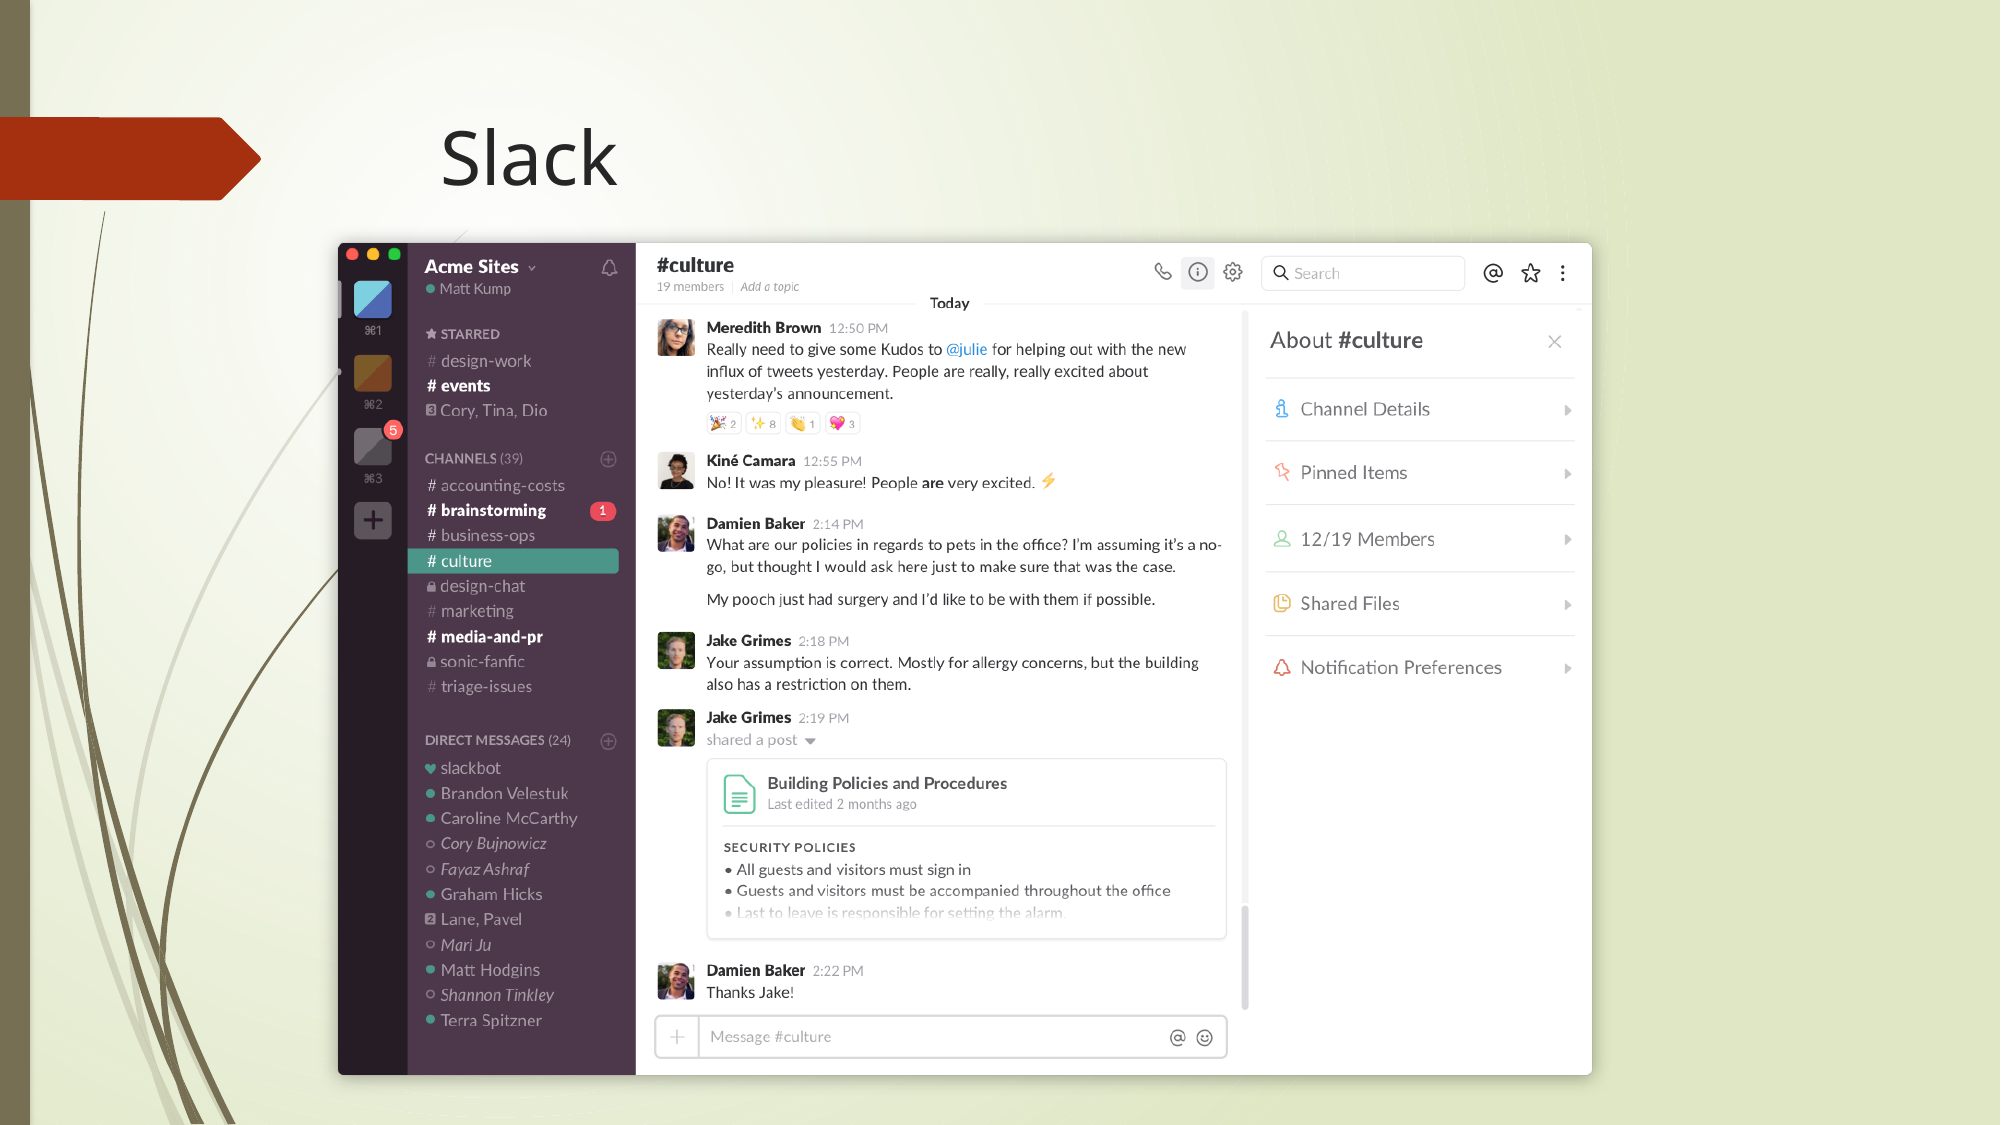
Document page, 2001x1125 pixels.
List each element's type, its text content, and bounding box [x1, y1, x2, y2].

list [317, 223, 1613, 1097]
title Slack [425, 102, 1888, 313]
